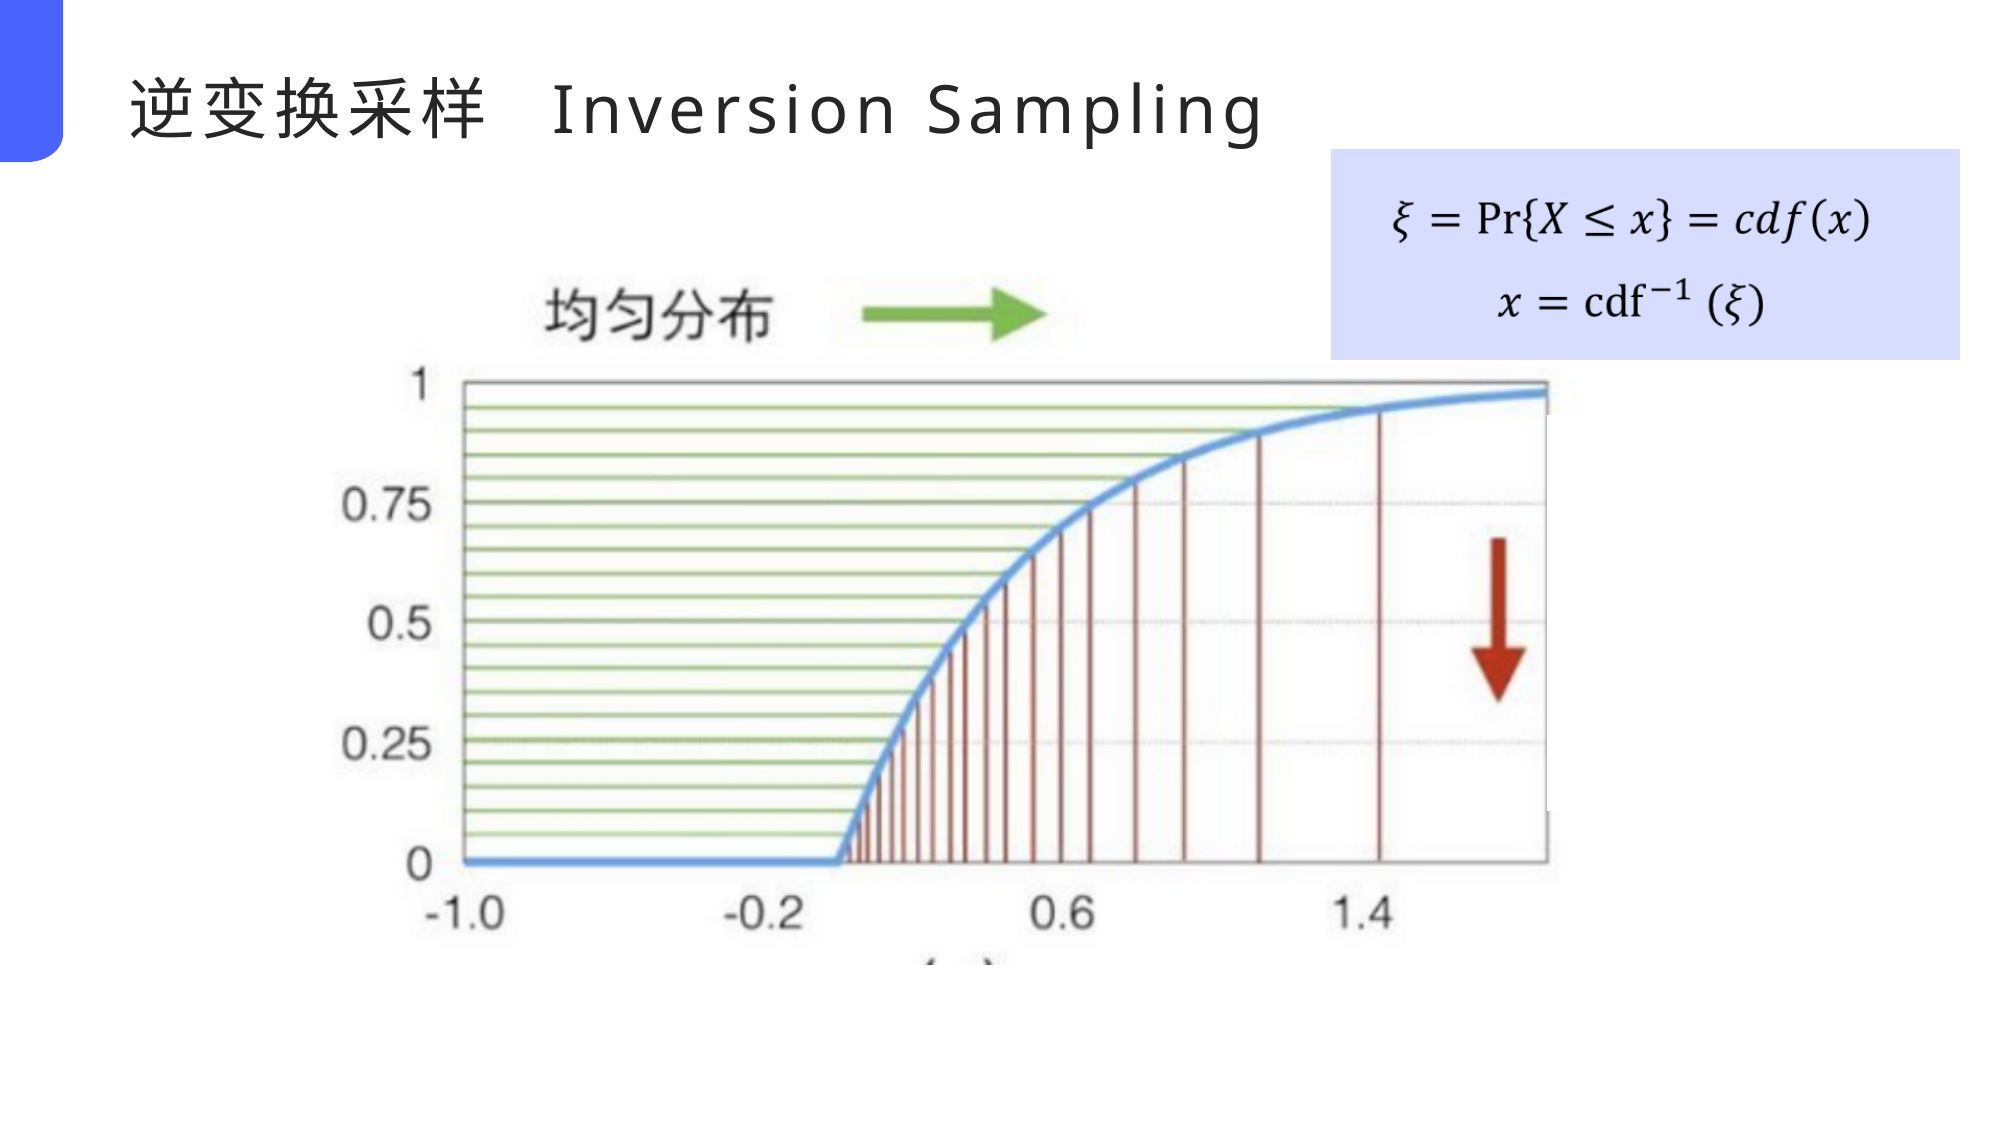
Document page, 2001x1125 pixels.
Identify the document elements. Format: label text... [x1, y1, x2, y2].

picture [330, 149, 1960, 965]
text_box [82, 0, 1988, 162]
text_box 逆变换采样 Inversion Sampling [114, 58, 1886, 178]
